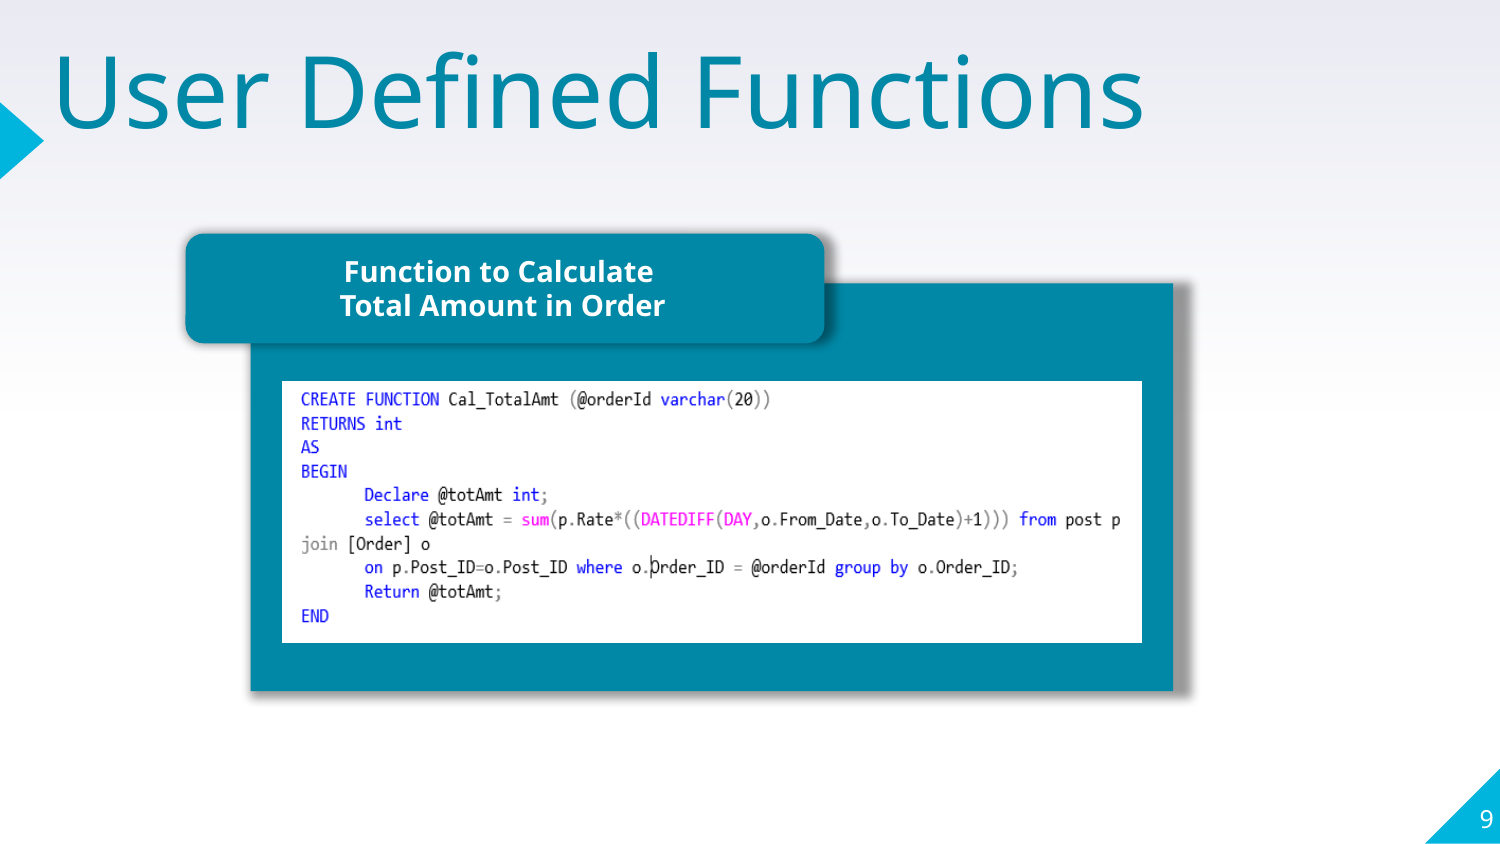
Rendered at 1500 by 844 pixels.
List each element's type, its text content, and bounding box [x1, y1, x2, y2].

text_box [185, 233, 1174, 692]
title User Defined Functions [51, 51, 1174, 131]
slide_number 9 [1418, 760, 1494, 838]
picture [281, 380, 1143, 643]
